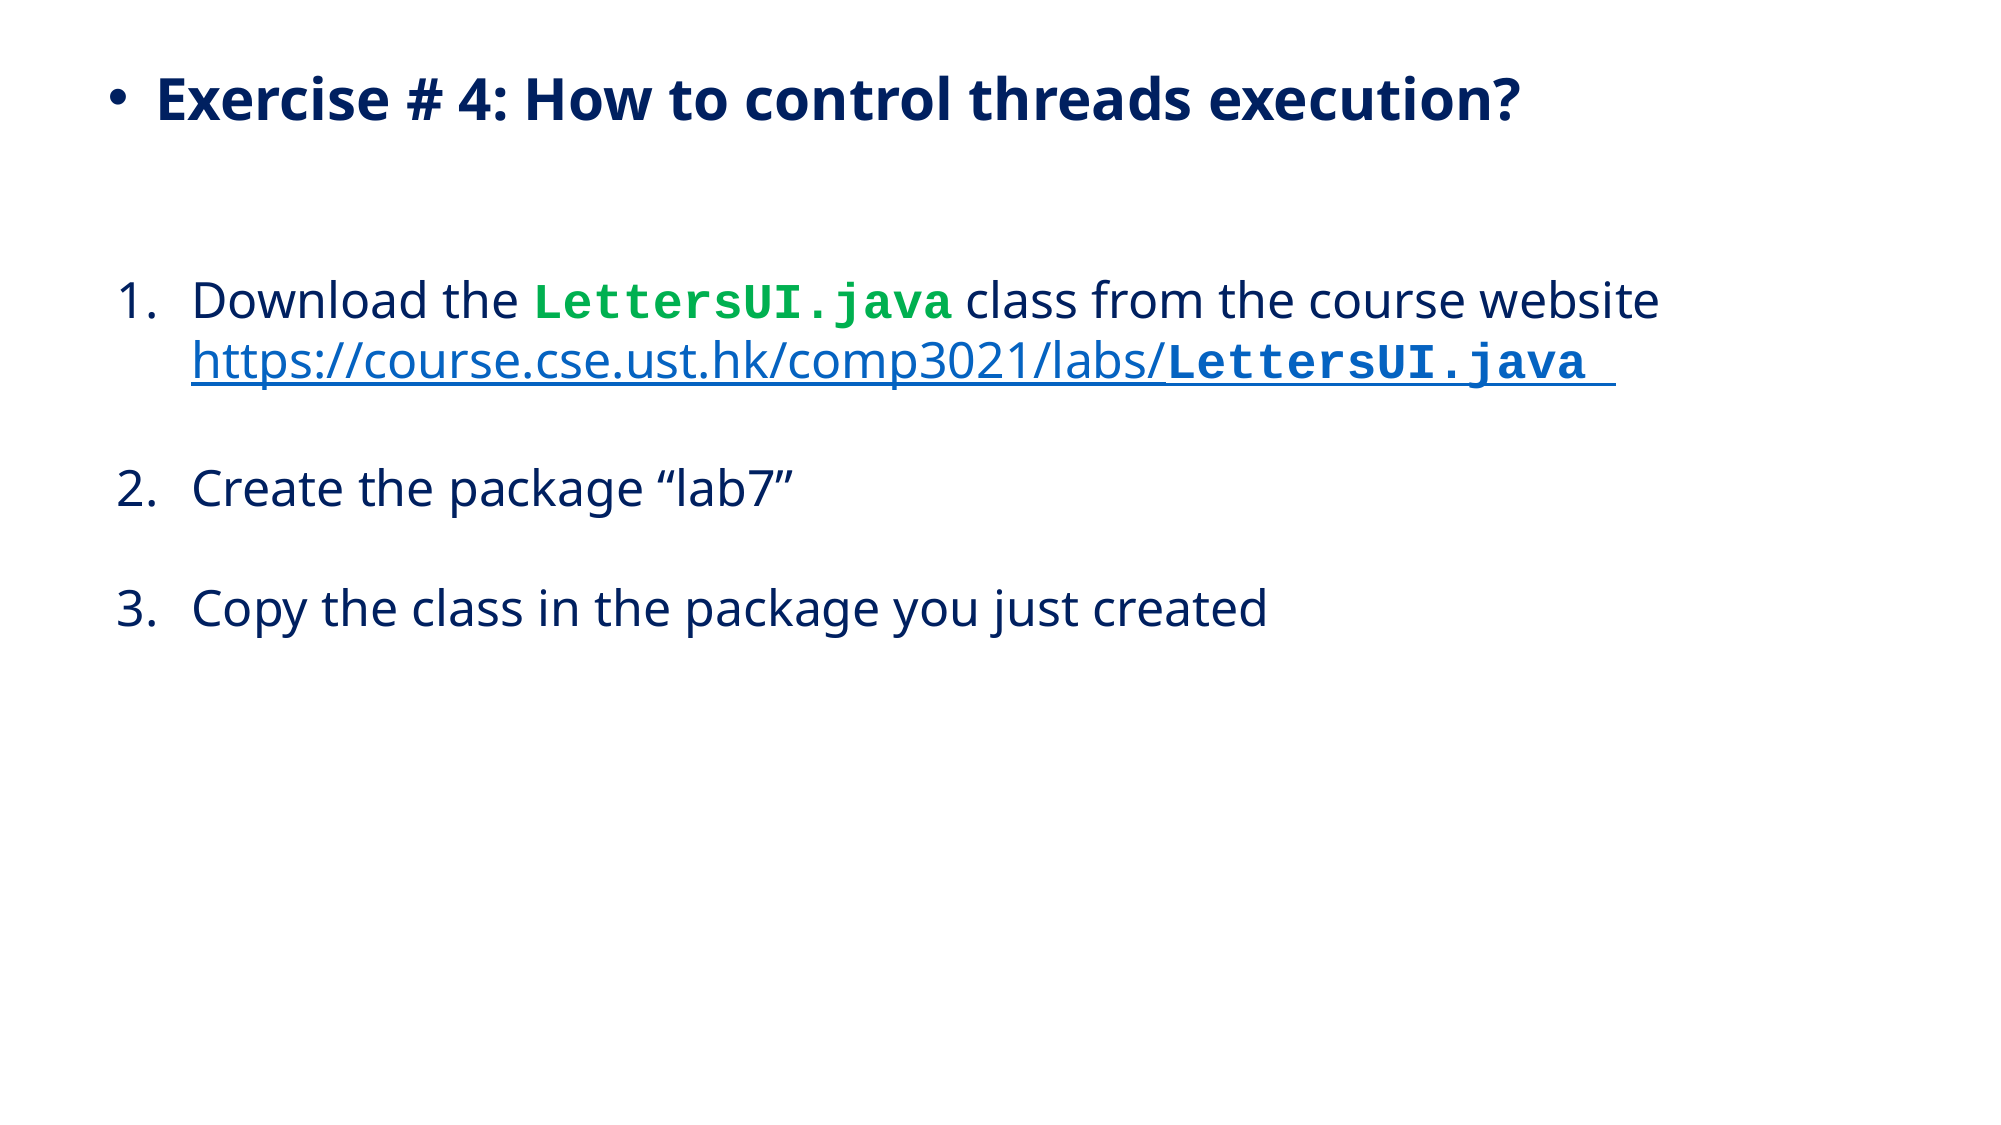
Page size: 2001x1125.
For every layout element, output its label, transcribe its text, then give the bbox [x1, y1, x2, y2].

text_box Exercise # 4: How to control threads execution? [93, 54, 1552, 140]
text_box Download the LettersUI.java class from the course website https://course.cse.ust.hk/comp3021/labs/LettersUI.java Create the package “lab7” Copy the class in the package you just created [101, 261, 1858, 645]
